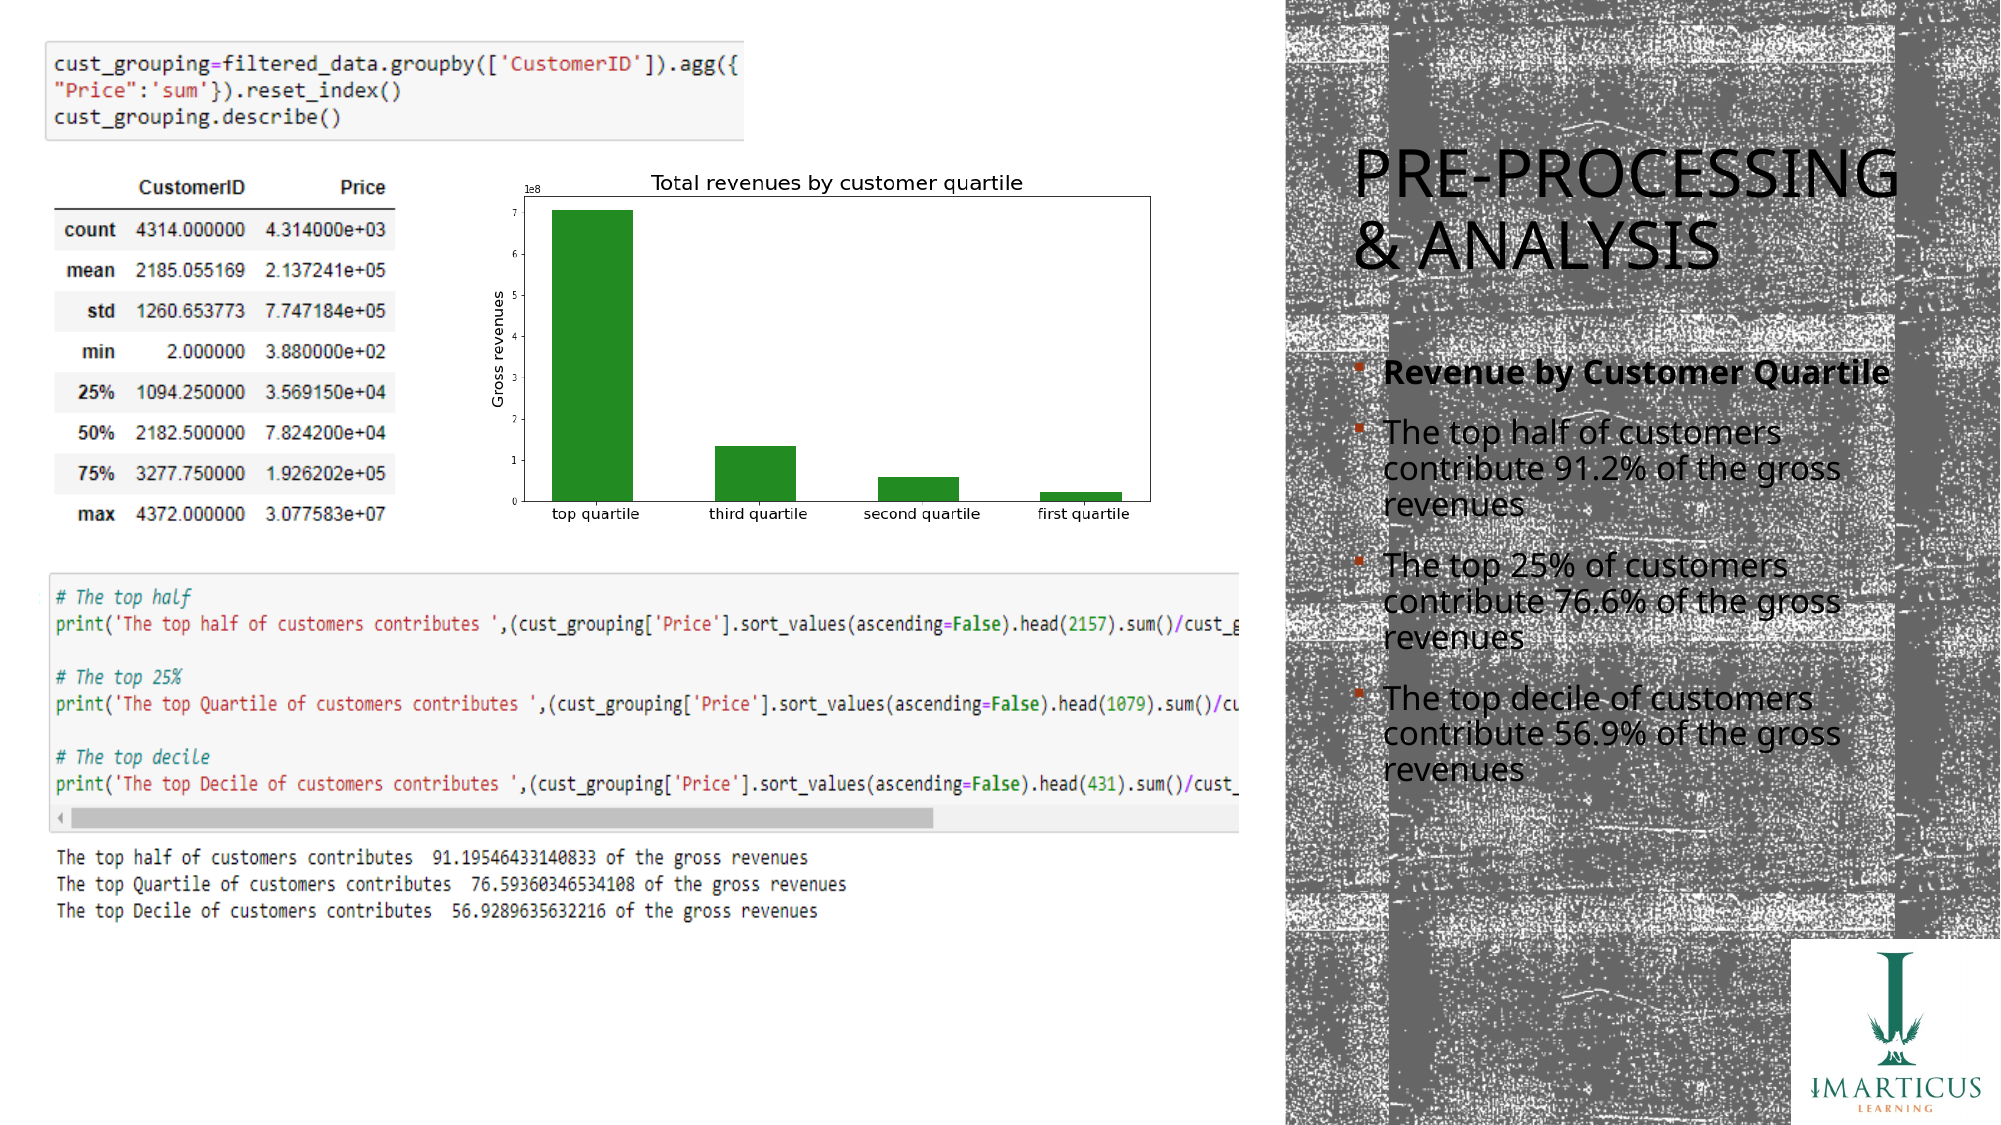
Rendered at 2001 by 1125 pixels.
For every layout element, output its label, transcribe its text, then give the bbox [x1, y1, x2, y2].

picture [1791, 939, 2000, 1125]
picture [39, 35, 1156, 532]
text_box [1284, 0, 2000, 1125]
list Revenue by Customer Quartile The top half of customers contribute 91.2% of the gross revenues The top 25% of customers contribute 76.6% of the gross revenues The top decile of customers contribute 56.9% of the gross revenues [1338, 348, 1920, 1013]
title Pre-processing & Analysis [1338, 79, 1920, 344]
picture [39, 562, 1239, 932]
